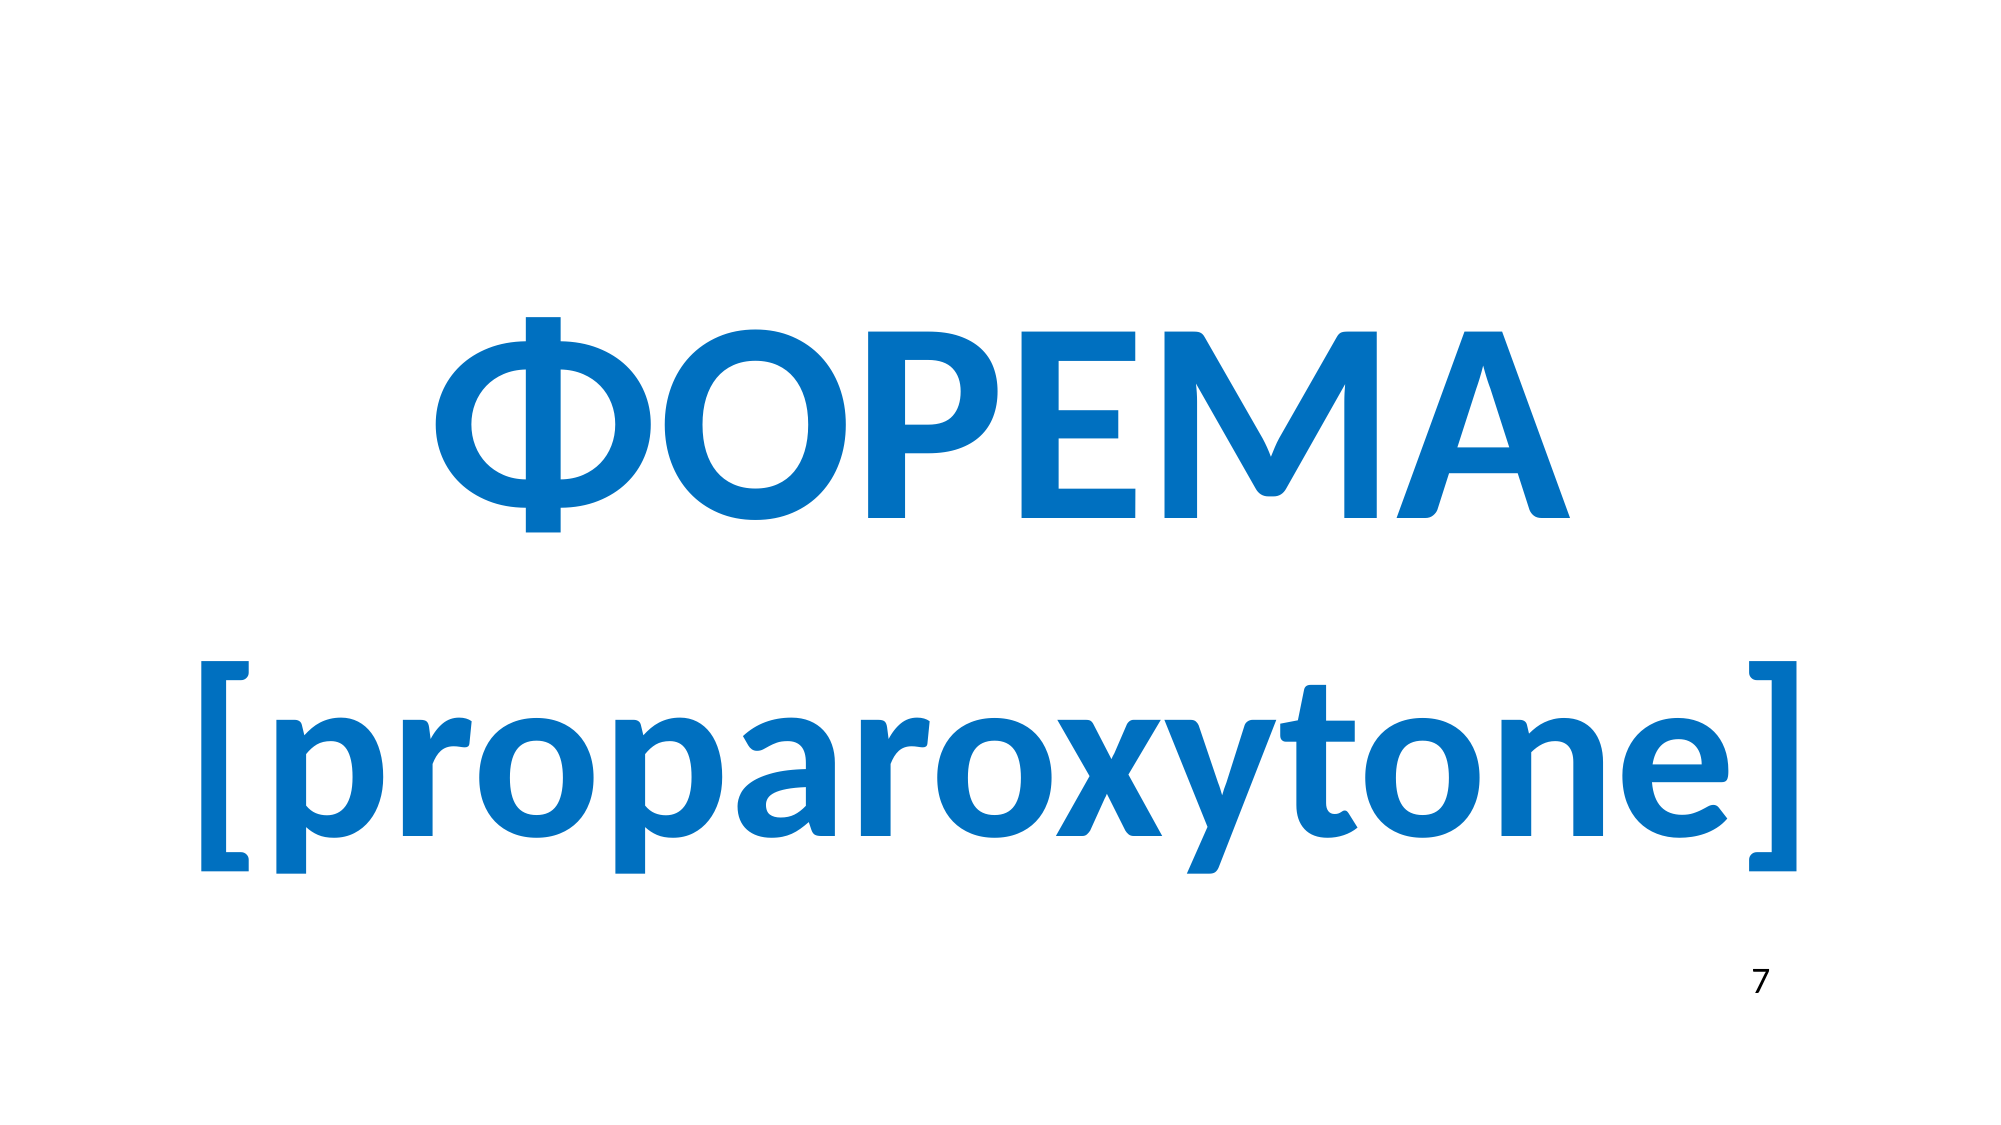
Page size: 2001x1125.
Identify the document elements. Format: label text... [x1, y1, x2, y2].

text_box 7 [1736, 948, 1837, 1008]
text_box ΦΟΡΕΜΑ [proparoxytone] [0, 200, 2000, 892]
